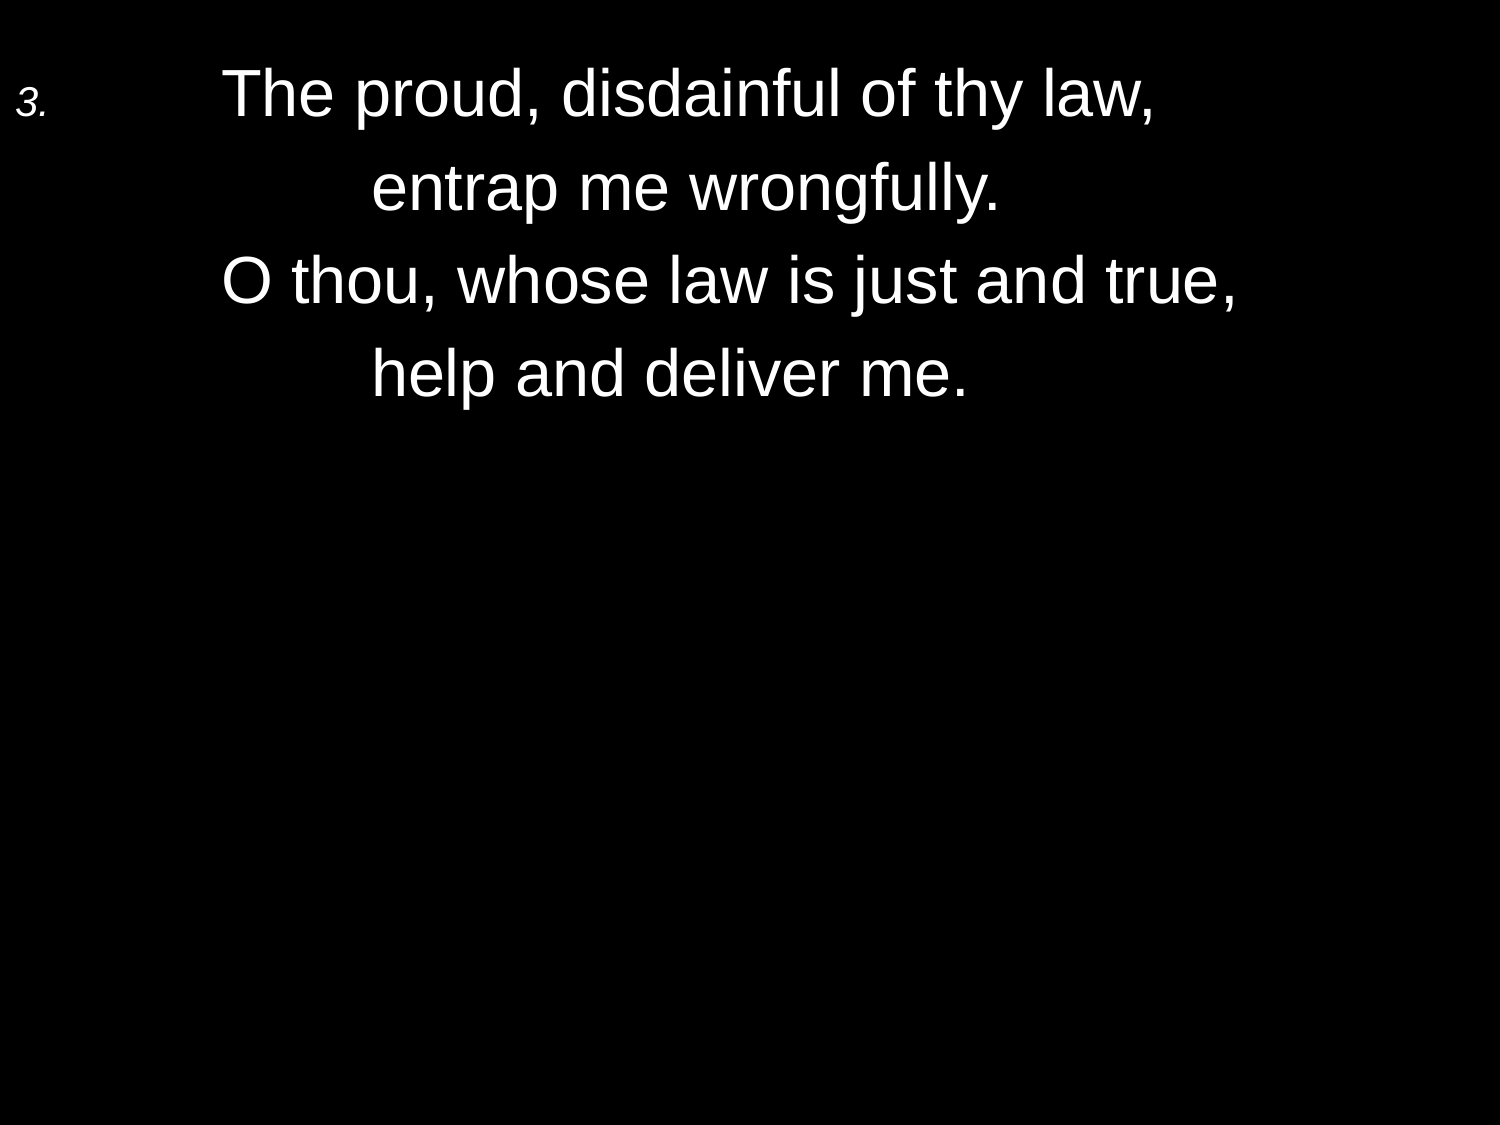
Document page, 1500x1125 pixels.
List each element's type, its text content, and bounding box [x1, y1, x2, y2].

list 3. The proud, disdainful of thy law, entrap me wrongfully. O thou, whose law is just and true, help and deliver me. [0, 42, 1500, 1047]
